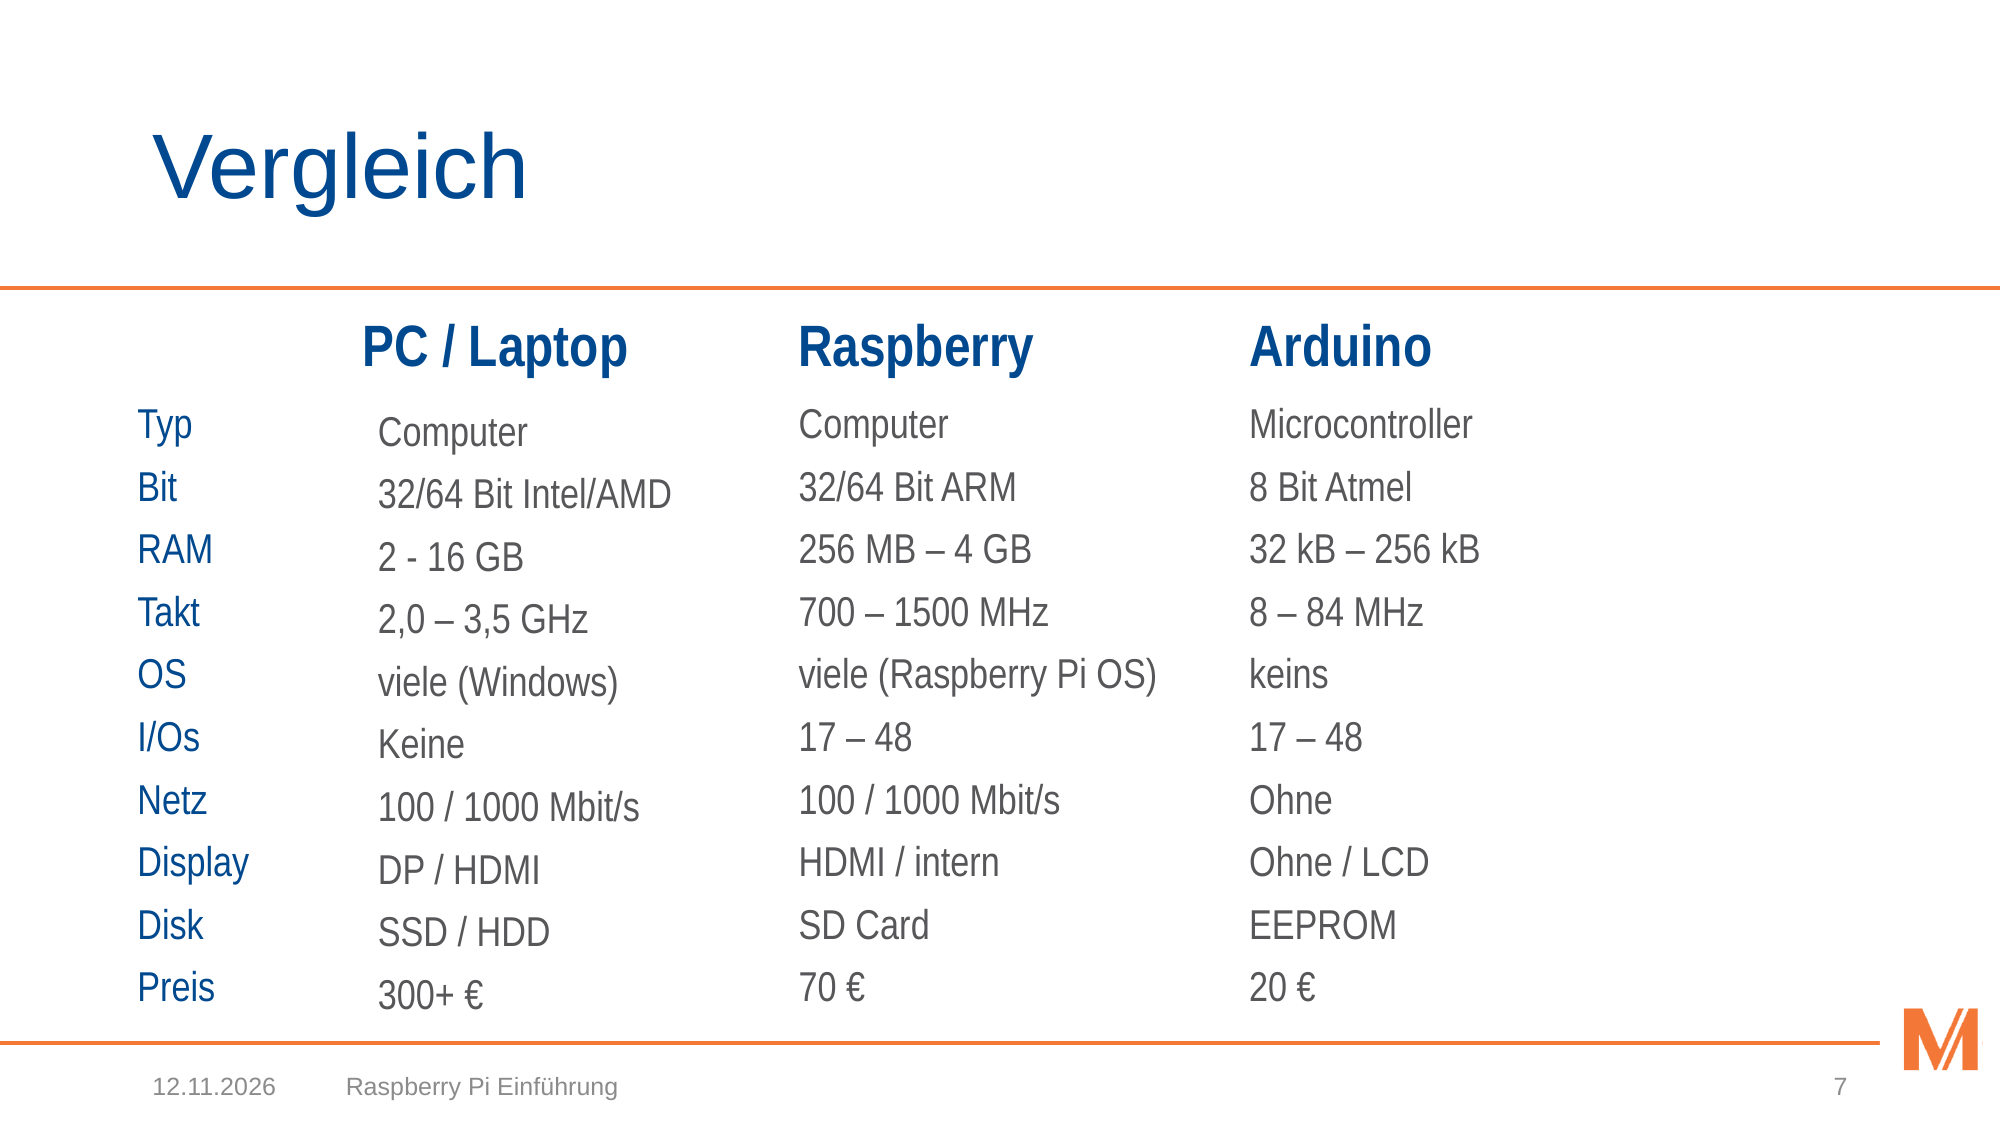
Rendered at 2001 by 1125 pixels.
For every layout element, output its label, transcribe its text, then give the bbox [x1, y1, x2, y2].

list Computer 32/64 Bit Intel/AMD 2 - 16 GB 2,0 – 3,5 GHz viele (Windows) Keine 100 / 1000 Mbit/s DP / HDMI SSD / HDD 300+ € [362, 397, 784, 1030]
picture [1879, 989, 1982, 1097]
text_box Typ Bit RAM Takt OS I/Os Netz Display Disk Preis [137, 397, 292, 1030]
list PC / Laptop [347, 308, 784, 398]
slide_number 7 [1743, 1055, 1863, 1116]
title Vergleich [137, 59, 1863, 278]
text_box Microcontroller 8 Bit Atmel 32 kB – 256 kB 8 – 84 MHz keins 17 – 48 Ohne Ohne / LCD EEPROM 20 € [1249, 397, 1639, 1030]
text_box Raspberry [798, 308, 1235, 398]
footer Raspberry Pi Einführung [330, 1055, 1721, 1116]
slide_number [137, 1055, 313, 1116]
text_box Arduino [1249, 308, 1592, 398]
text_box Computer 32/64 Bit ARM 256 MB – 4 GB 700 – 1500 MHz viele (Raspberry Pi OS) 17 – 48 100 / 1000 Mbit/s HDMI / intern SD Card 70 € [798, 397, 1249, 1030]
